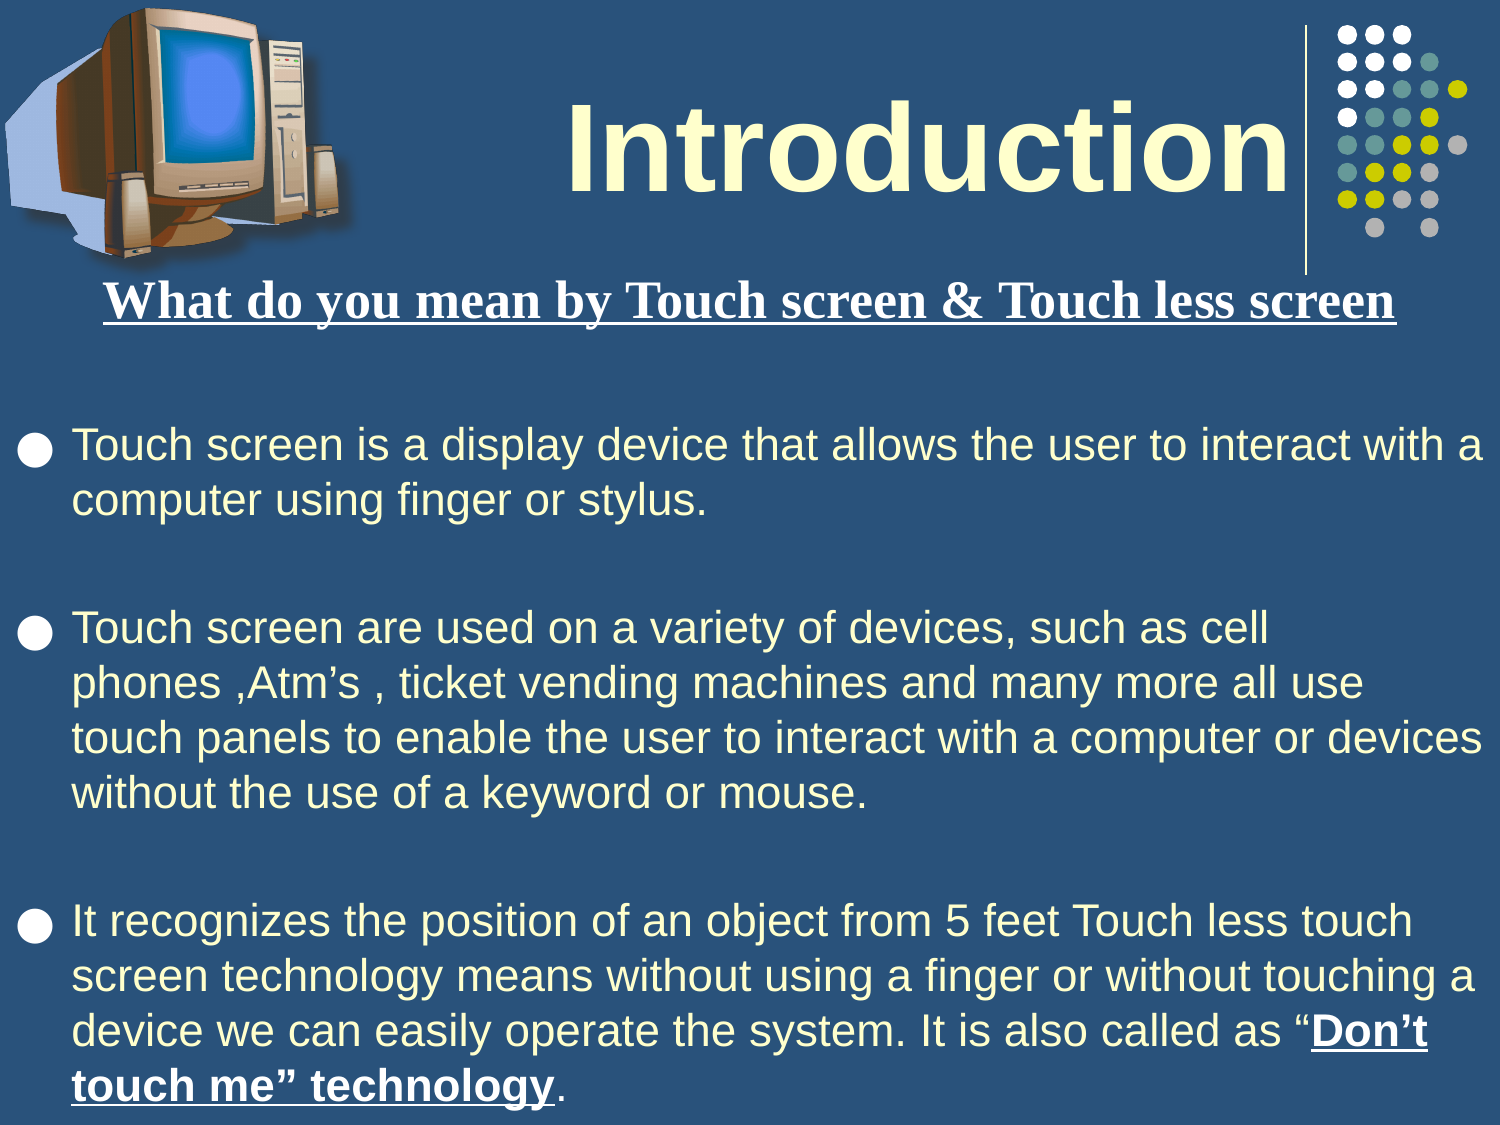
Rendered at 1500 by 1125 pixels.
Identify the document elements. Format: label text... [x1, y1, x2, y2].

text_box What do you mean by Touch screen & Touch less screen Touch screen is a display device that allows the user to interact with a computer using finger or stylus. Touch screen are used on a variety of devices, such as cell phones ,Atm’s , ticket vending machines and many more all use touch panels to enable the user to interact with a computer or devices without the use of a keyword or mouse. It recognizes the position of an object from 5 feet Touch less touch screen technology means without using a finger or without touching a device we can easily operate the system. It is also called as “Don’t touch me” technology. [0, 105, 1500, 1125]
picture [2, 2, 340, 261]
title Introduction [355, 58, 1308, 105]
